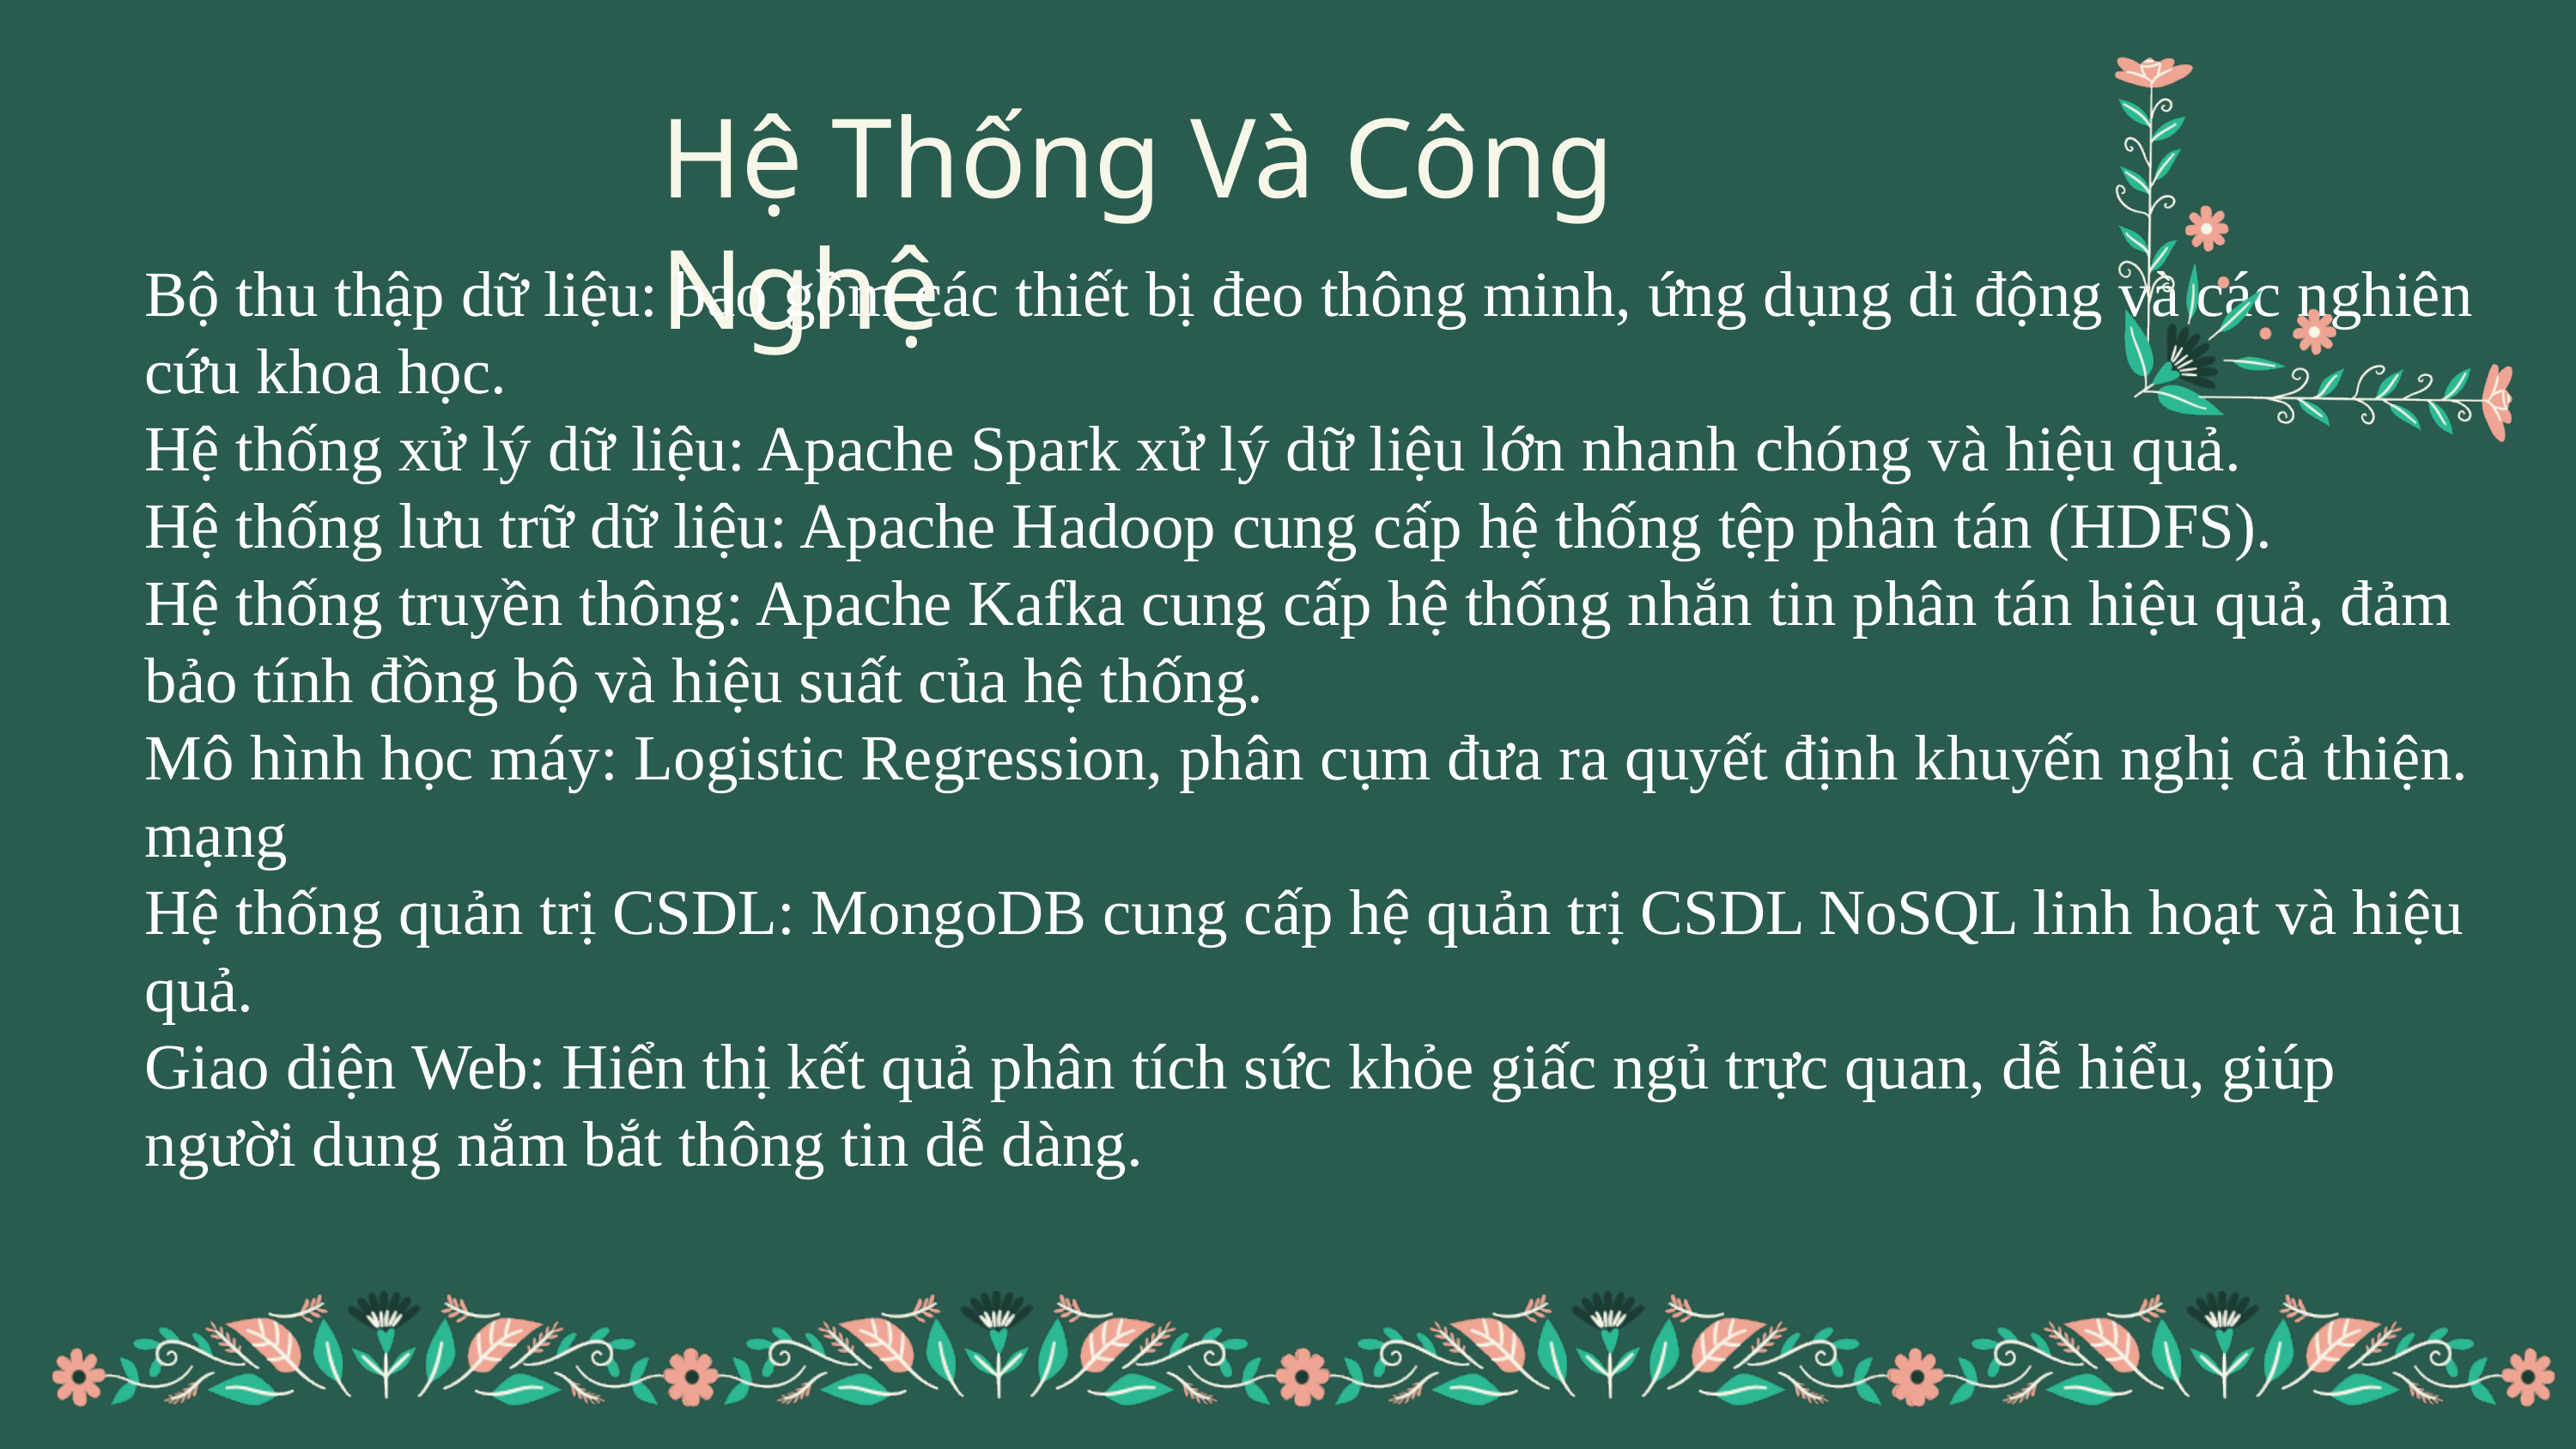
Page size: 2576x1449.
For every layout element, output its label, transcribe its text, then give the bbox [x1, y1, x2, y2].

text_box [2114, 56, 2514, 447]
text_box Bộ thu thập dữ liệu: bao gồm các thiết bị đeo thông minh, ứng dụng di động và các nghiên cứu khoa học. Hệ thống xử lý dữ liệu: Apache Spark xử lý dữ liệu lớn nhanh chóng và hiệu quả. Hệ thống lưu trữ dữ liệu: Apache Hadoop cung cấp hệ thống tệp phân tán (HDFS). Hệ thống truyền thông: Apache Kafka cung cấp hệ thống nhắn tin phân tán hiệu quả, đảm bảo tính đồng bộ và hiệu suất của hệ thống. Mô hình học máy: Logistic Regression, phân cụm đưa ra quyết định khuyến nghị cả thiện. mạng Hệ thống quản trị CSDL: MongoDB cung cấp hệ quản trị CSDL NoSQL linh hoạt và hiệu quả. Giao diện Web: Hiển thị kết quả phân tích sức khỏe giấc ngủ trực quan, dễ hiểu, giúp người dung nắm bắt thông tin dễ dàng. [144, 252, 2490, 1179]
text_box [47, 1291, 2561, 1410]
text_box Hệ Thống Và Công Nghệ [660, 88, 1782, 252]
